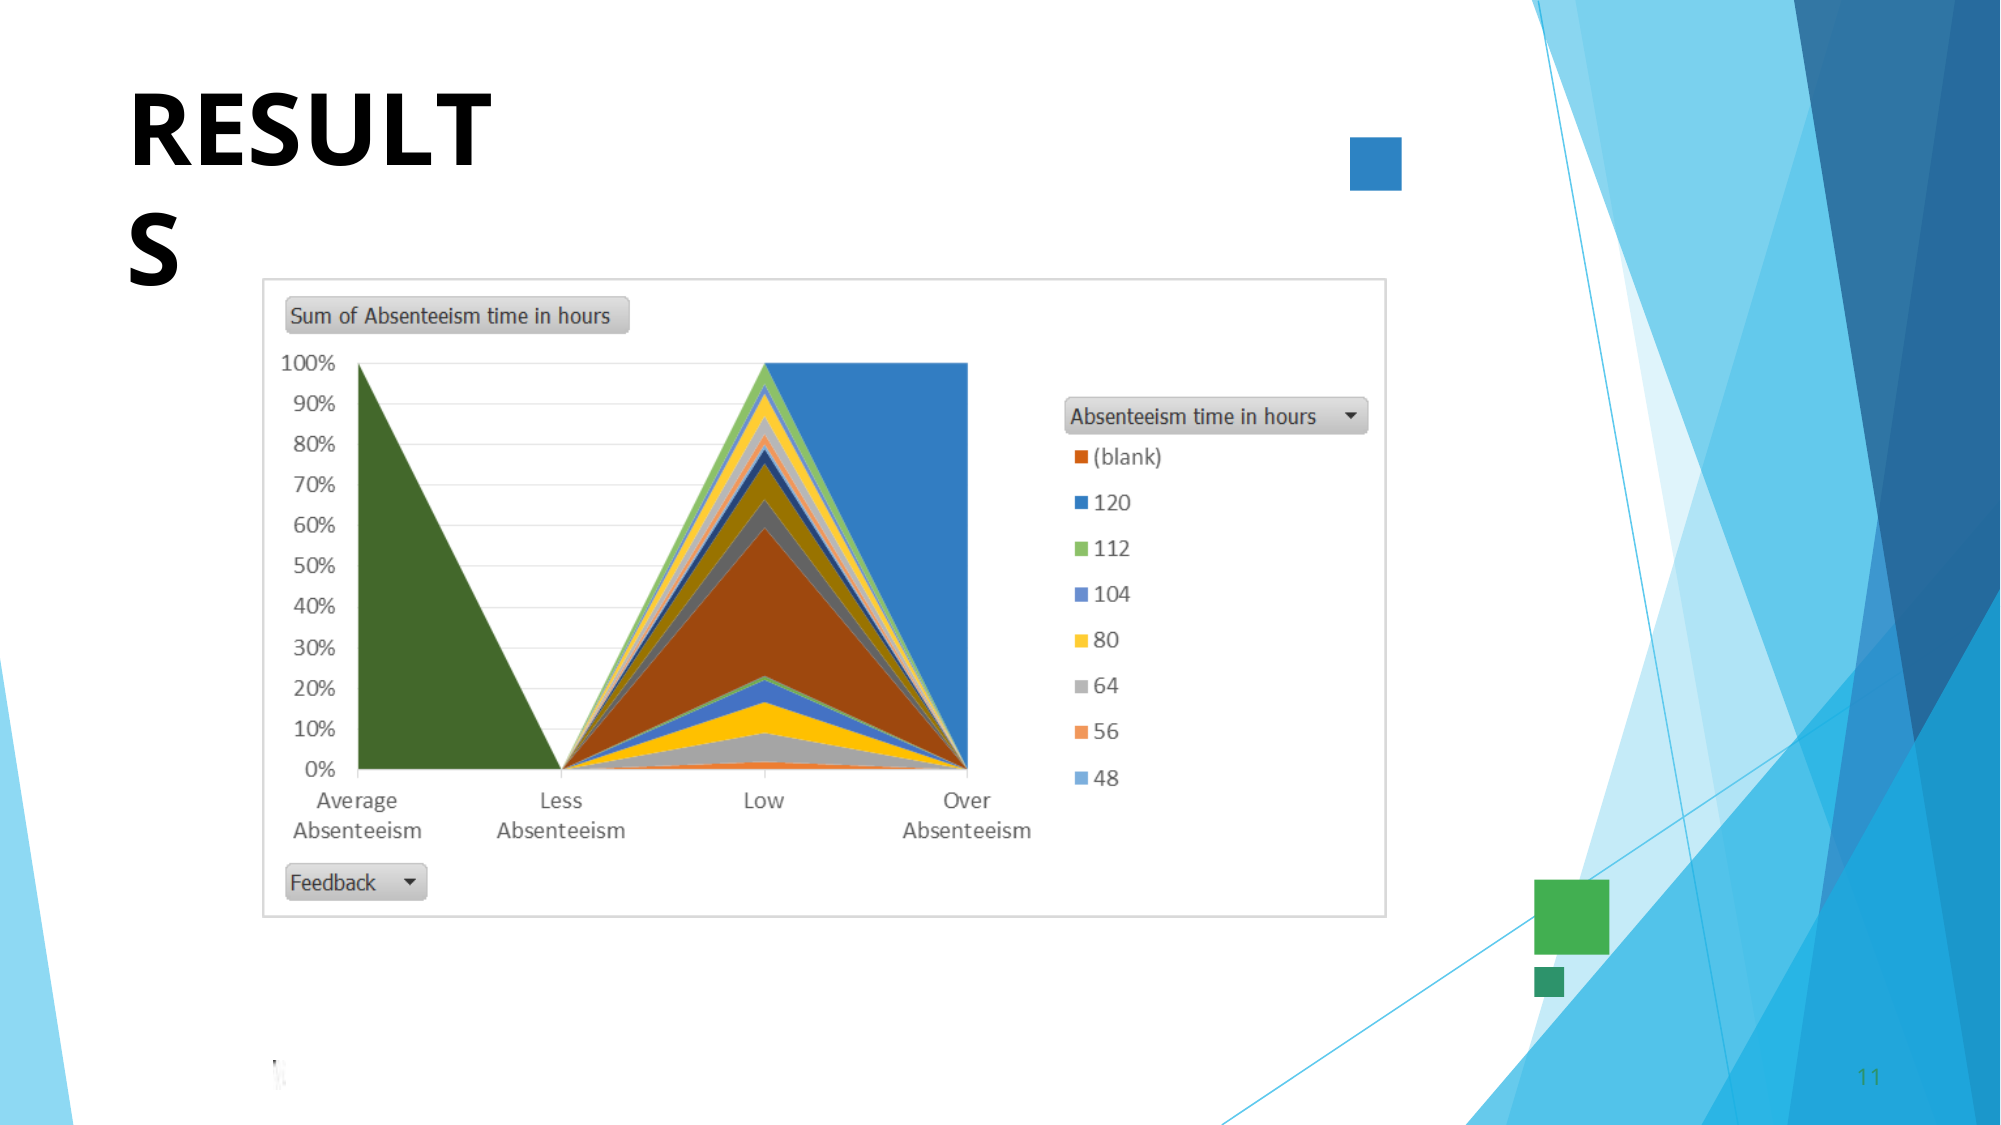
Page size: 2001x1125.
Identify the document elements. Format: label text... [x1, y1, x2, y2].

text_box [1350, 137, 1402, 191]
text_box 11 [1849, 1061, 1888, 1095]
title RESULTS [123, 63, 524, 306]
picture [261, 277, 1387, 918]
picture [273, 1060, 287, 1091]
text_box [1534, 967, 1565, 997]
text_box [1534, 879, 1610, 955]
